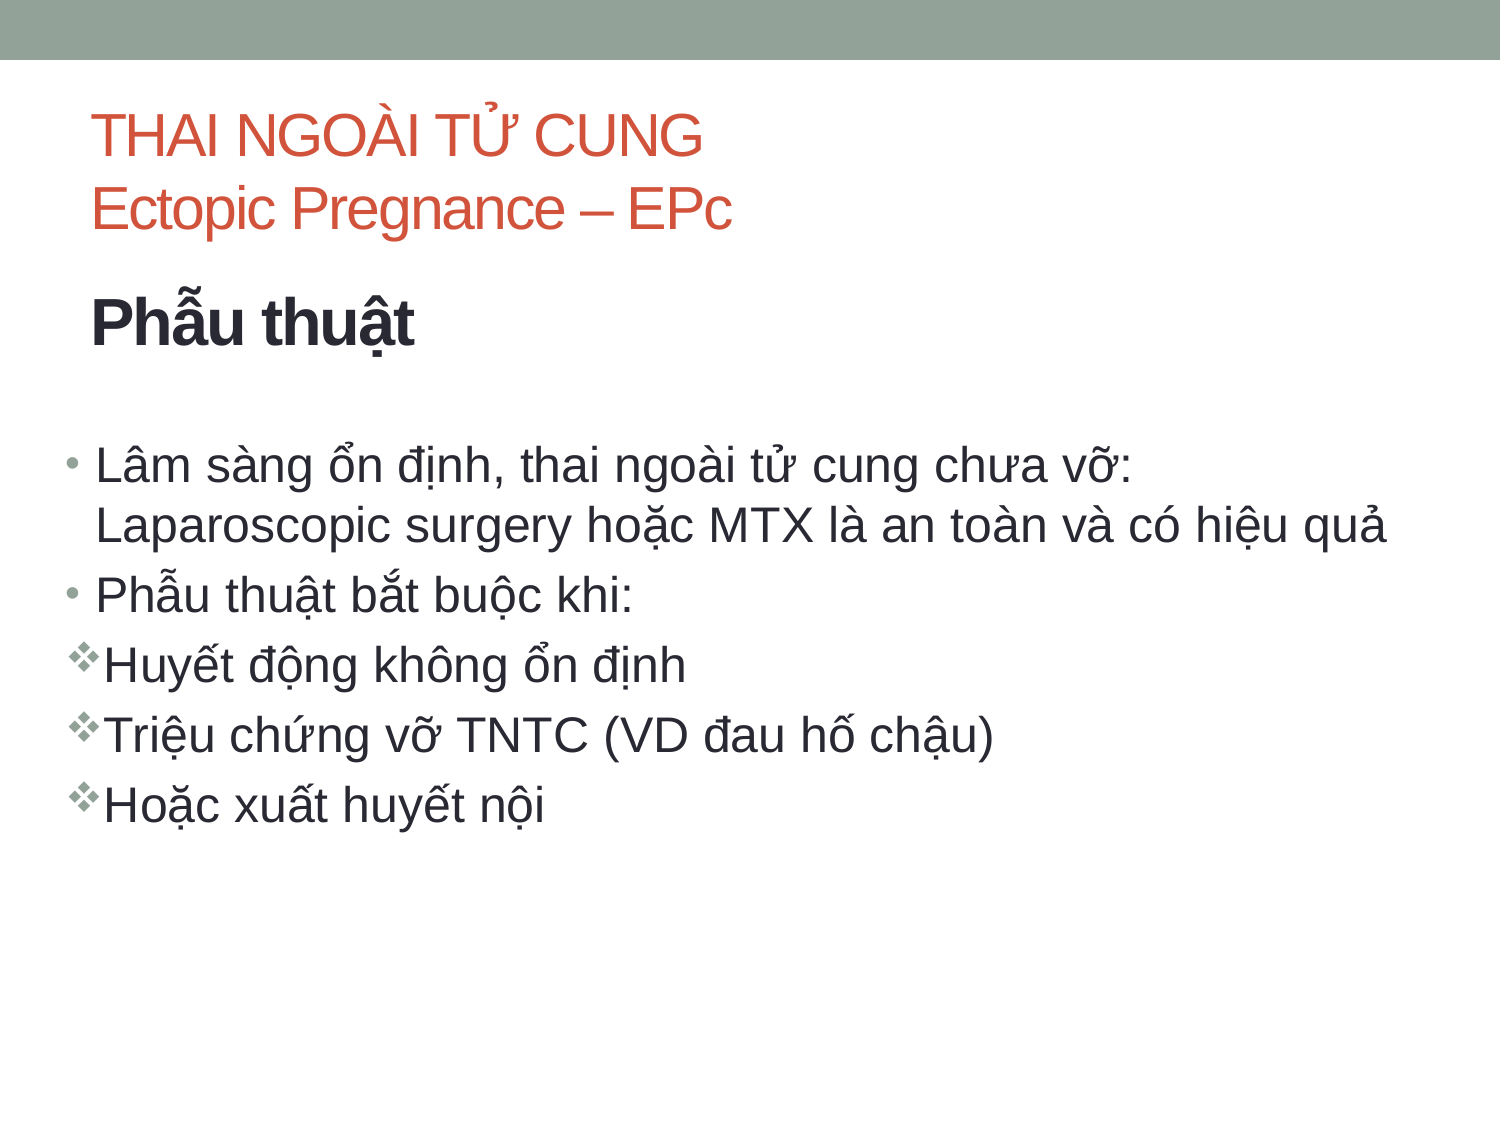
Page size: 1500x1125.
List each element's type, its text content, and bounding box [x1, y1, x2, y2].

list Lâm sàng ổn định, thai ngoài tử cung chưa vỡ: Laparoscopic surgery hoặc MTX là an toàn và có hiệu quả Phẫu thuật bắt buộc khi: Huyết động không ổn định Triệu chứng vỡ TNTC (VD đau hố chậu) Hoặc xuất huyết nội [50, 425, 1425, 925]
text_box THAI NGOÀI TỬ CUNG Ectopic Pregnance – EPc [74, 87, 1425, 250]
title Phẫu thuật [75, 250, 1425, 400]
